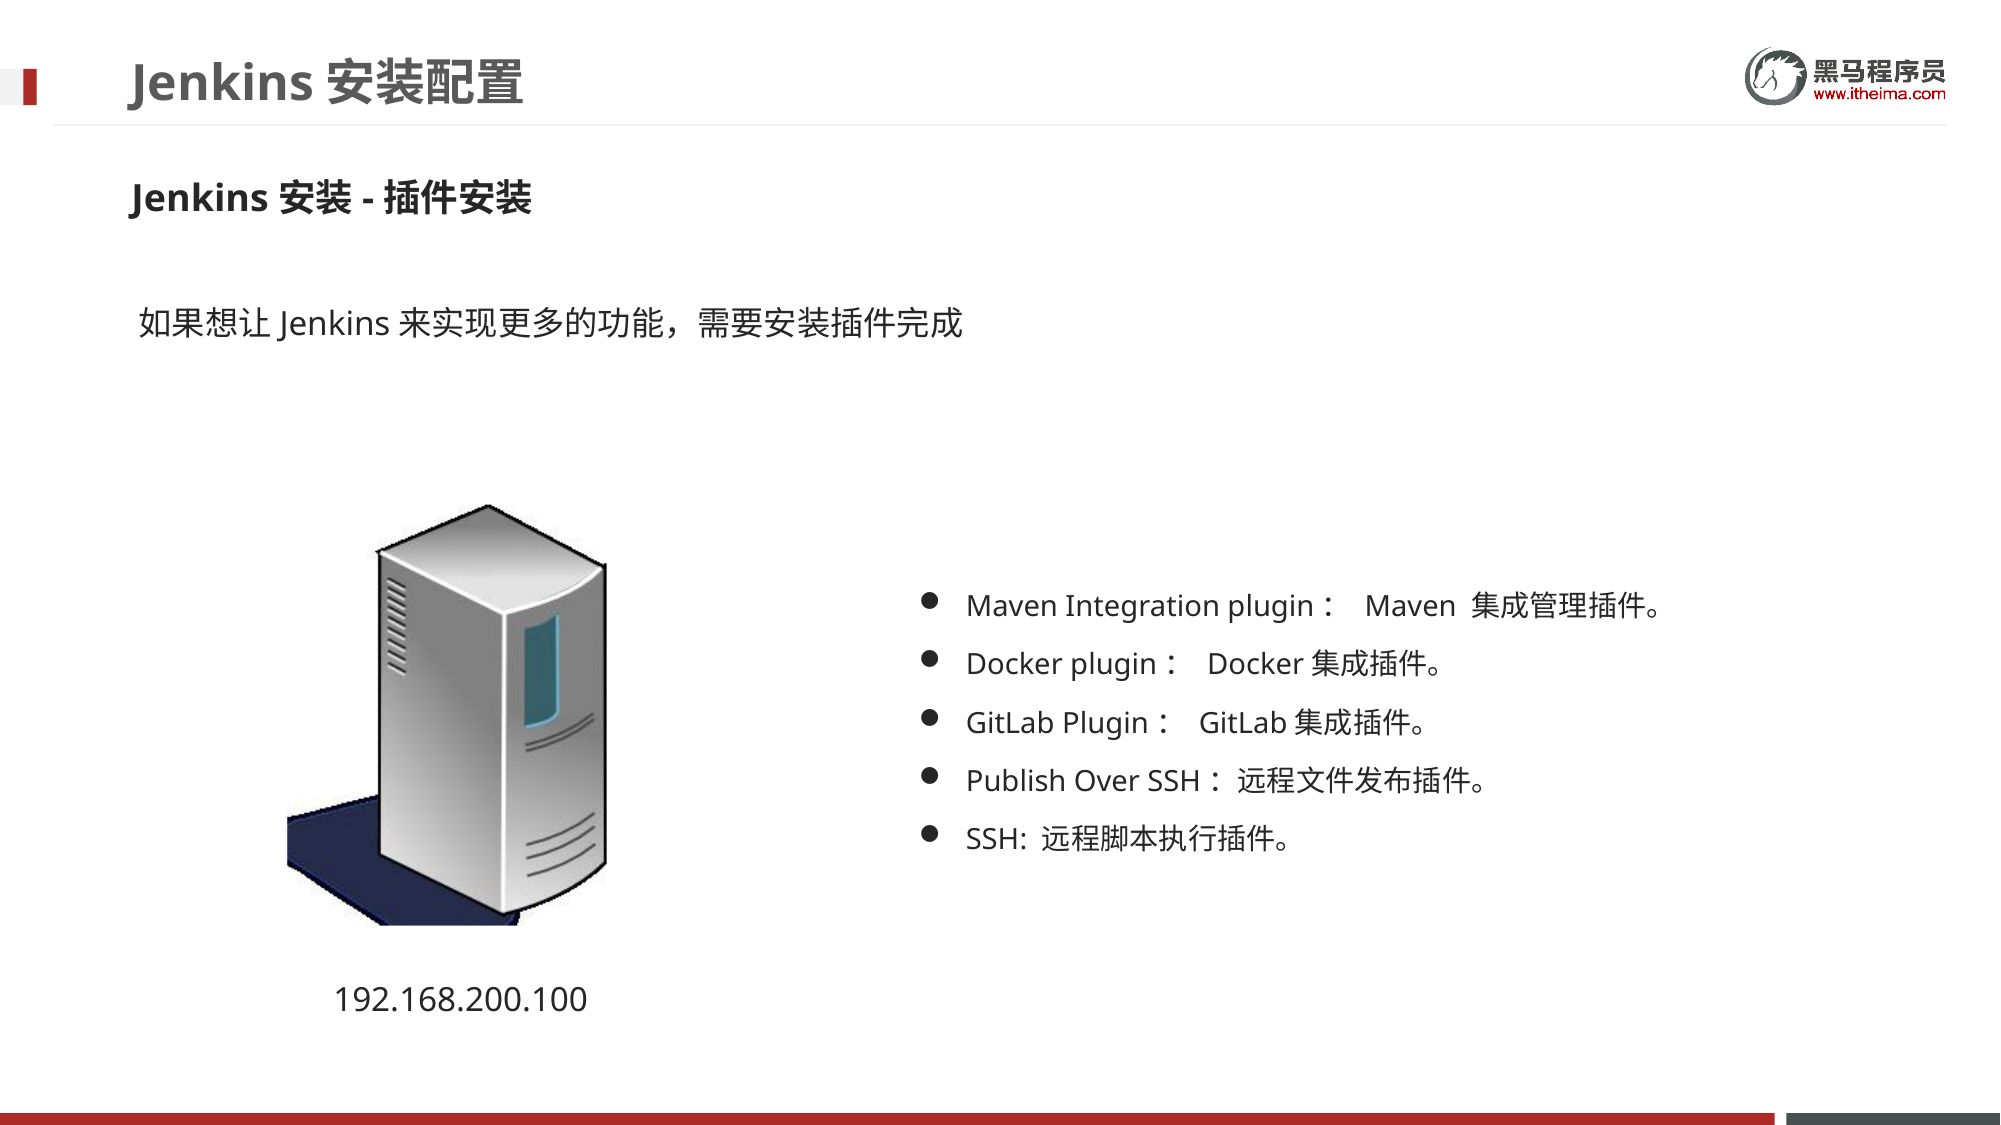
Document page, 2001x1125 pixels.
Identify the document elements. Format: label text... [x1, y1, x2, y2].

text_box Maven Integration plugin： Maven 集成管理插件。 Docker plugin： Docker集成插件。 GitLab Plugin： GitLab集成插件。 Publish Over SSH：远程文件发布插件。 SSH: 远程脚本执行插件。 [904, 562, 1724, 909]
picture [1744, 46, 1946, 106]
title Jenkins安装配置 [116, 38, 1556, 124]
list 如果想让Jenkins来实现更多的功能，需要安装插件完成 [123, 274, 1625, 376]
list Jenkins安装-插件安装 [116, 154, 1872, 239]
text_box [276, 490, 658, 1027]
